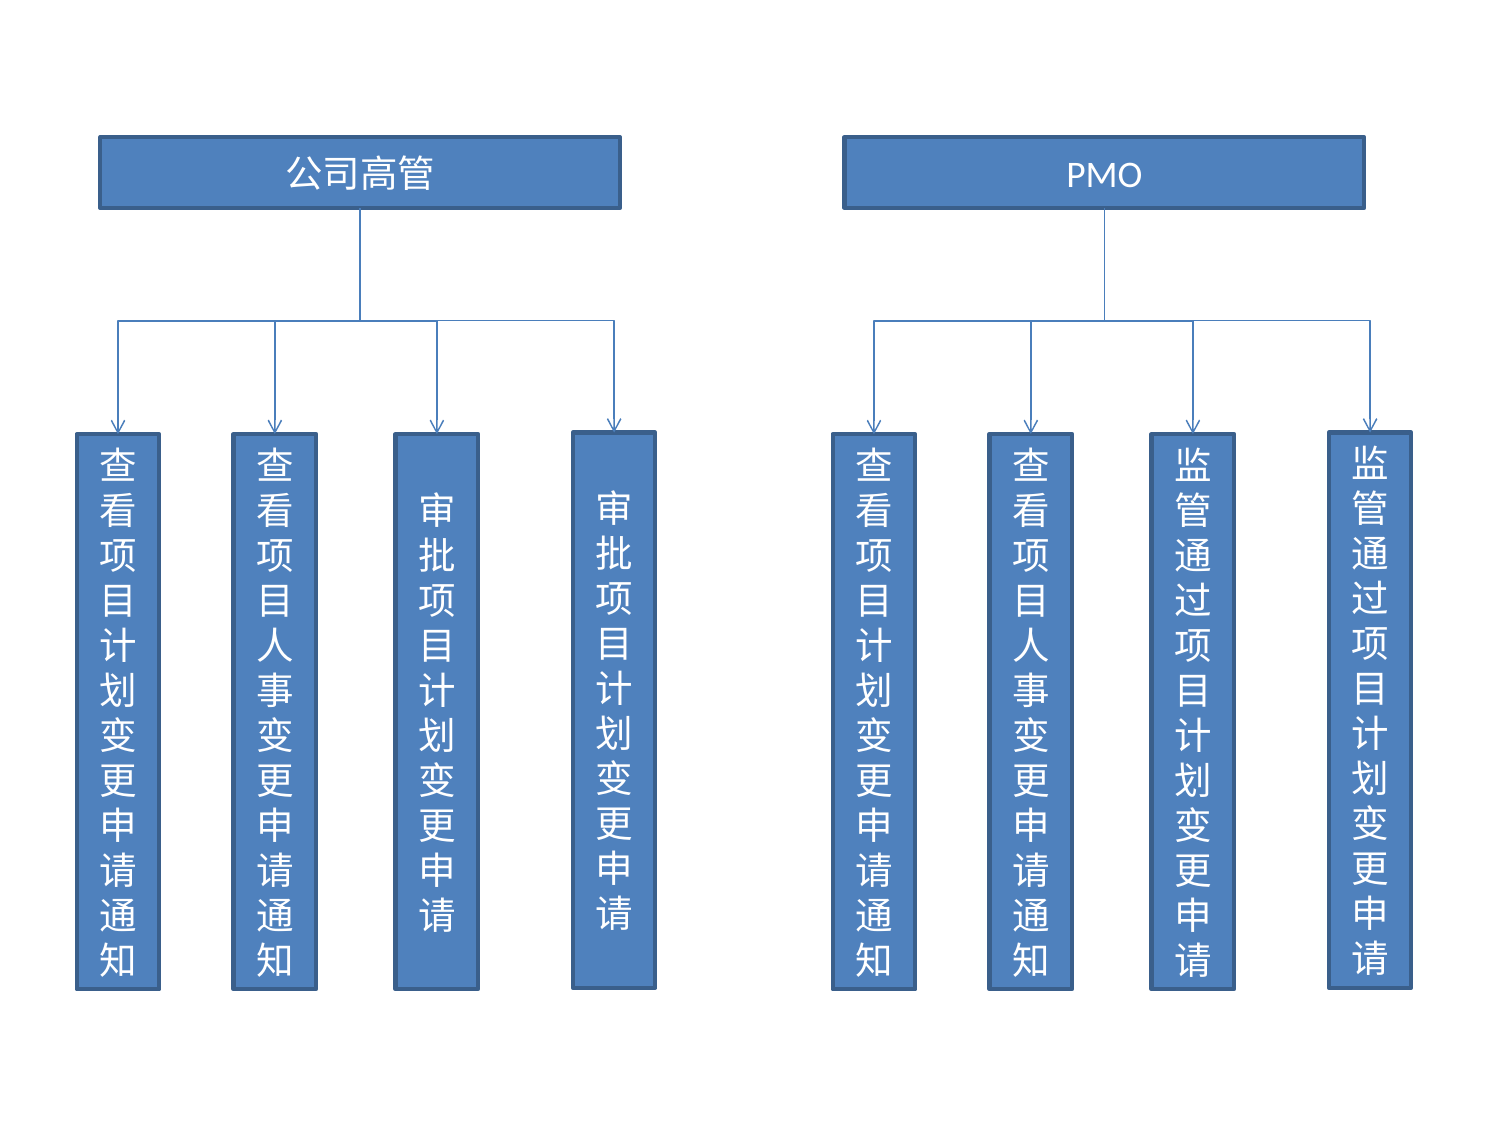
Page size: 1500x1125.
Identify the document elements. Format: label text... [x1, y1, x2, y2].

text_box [875, 205, 1103, 437]
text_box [1124, 187, 1350, 454]
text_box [285, 282, 369, 360]
text_box 审批项目计划变更申请 [393, 456, 480, 991]
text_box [374, 193, 600, 448]
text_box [125, 199, 353, 443]
text_box PMO [842, 135, 1366, 210]
text_box 监管通过项目计划变更申请 [1149, 463, 1236, 991]
text_box 监管通过项目计划变更申请 [1327, 430, 1413, 990]
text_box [204, 278, 369, 364]
text_box 公司高管 [98, 135, 622, 210]
text_box 查看项目人事变更申请通知 [987, 446, 1074, 991]
text_box 审批项目计划变更申请 [571, 430, 657, 990]
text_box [954, 284, 1030, 359]
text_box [1035, 276, 1119, 366]
text_box 查看项目人事变更申请通知 [231, 451, 318, 991]
text_box 查看项目计划变更申请通知 [831, 432, 917, 991]
text_box 查看项目计划变更申请通知 [75, 432, 161, 991]
